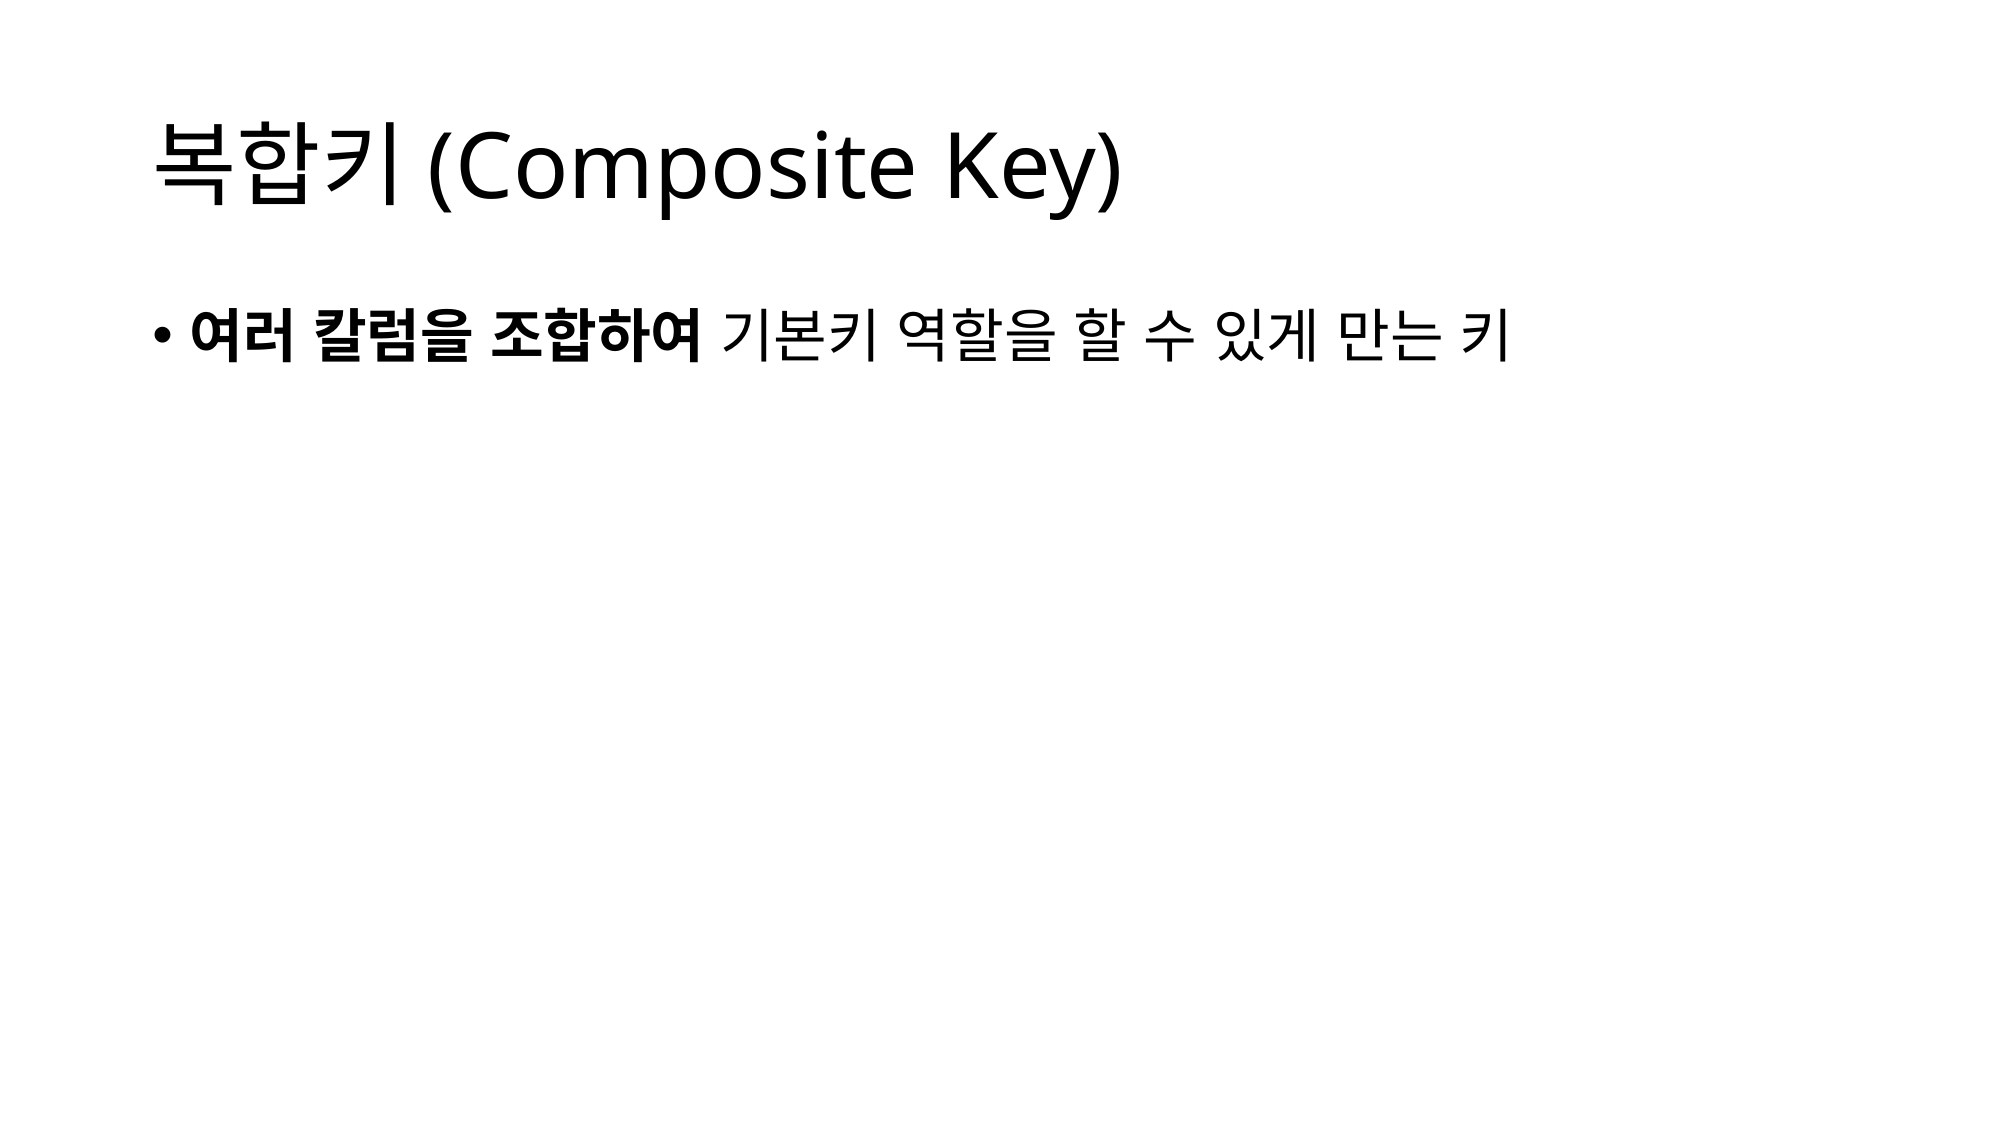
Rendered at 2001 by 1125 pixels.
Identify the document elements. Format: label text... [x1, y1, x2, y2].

list 여러 칼럼을 조합하여 기본키 역할을 할 수 있게 만는 키 [137, 299, 1863, 1014]
title 복합키(Composite Key) [137, 59, 1863, 278]
